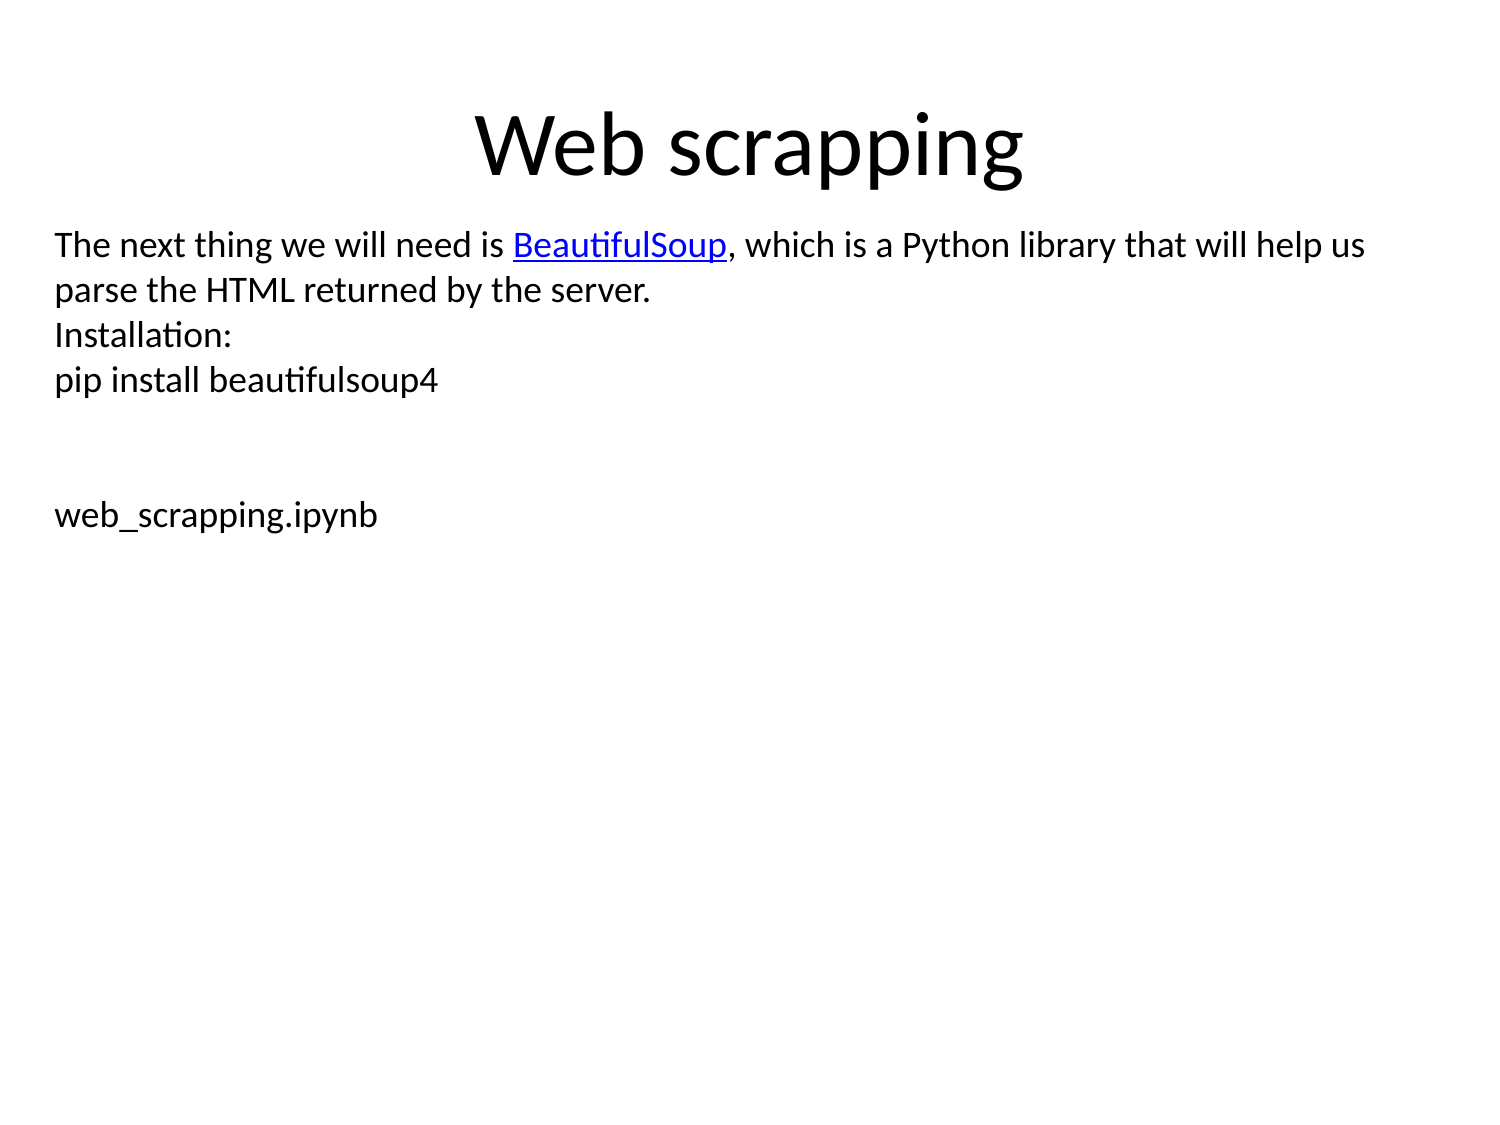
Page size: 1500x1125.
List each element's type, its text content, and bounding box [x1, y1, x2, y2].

title Web scrapping [75, 45, 1425, 212]
text_box The next thing we will need is BeautifulSoup, which is a Python library that will help us parse the HTML returned by the server. Installation: pip install beautifulsoup4 web_scrapping.ipynb [39, 212, 1452, 543]
